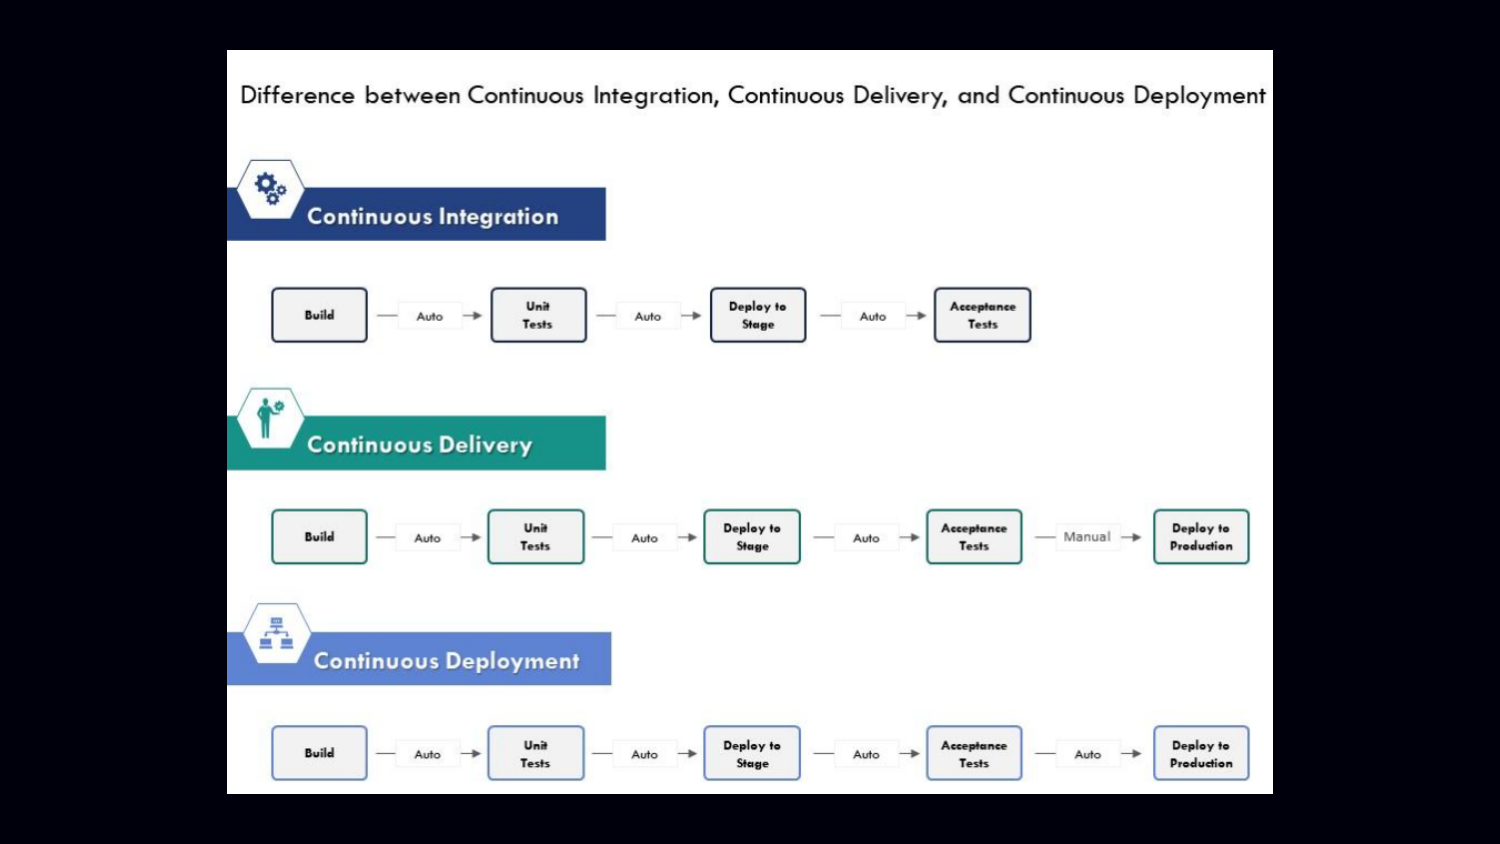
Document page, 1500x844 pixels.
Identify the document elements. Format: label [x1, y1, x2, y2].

picture [227, 49, 1273, 794]
